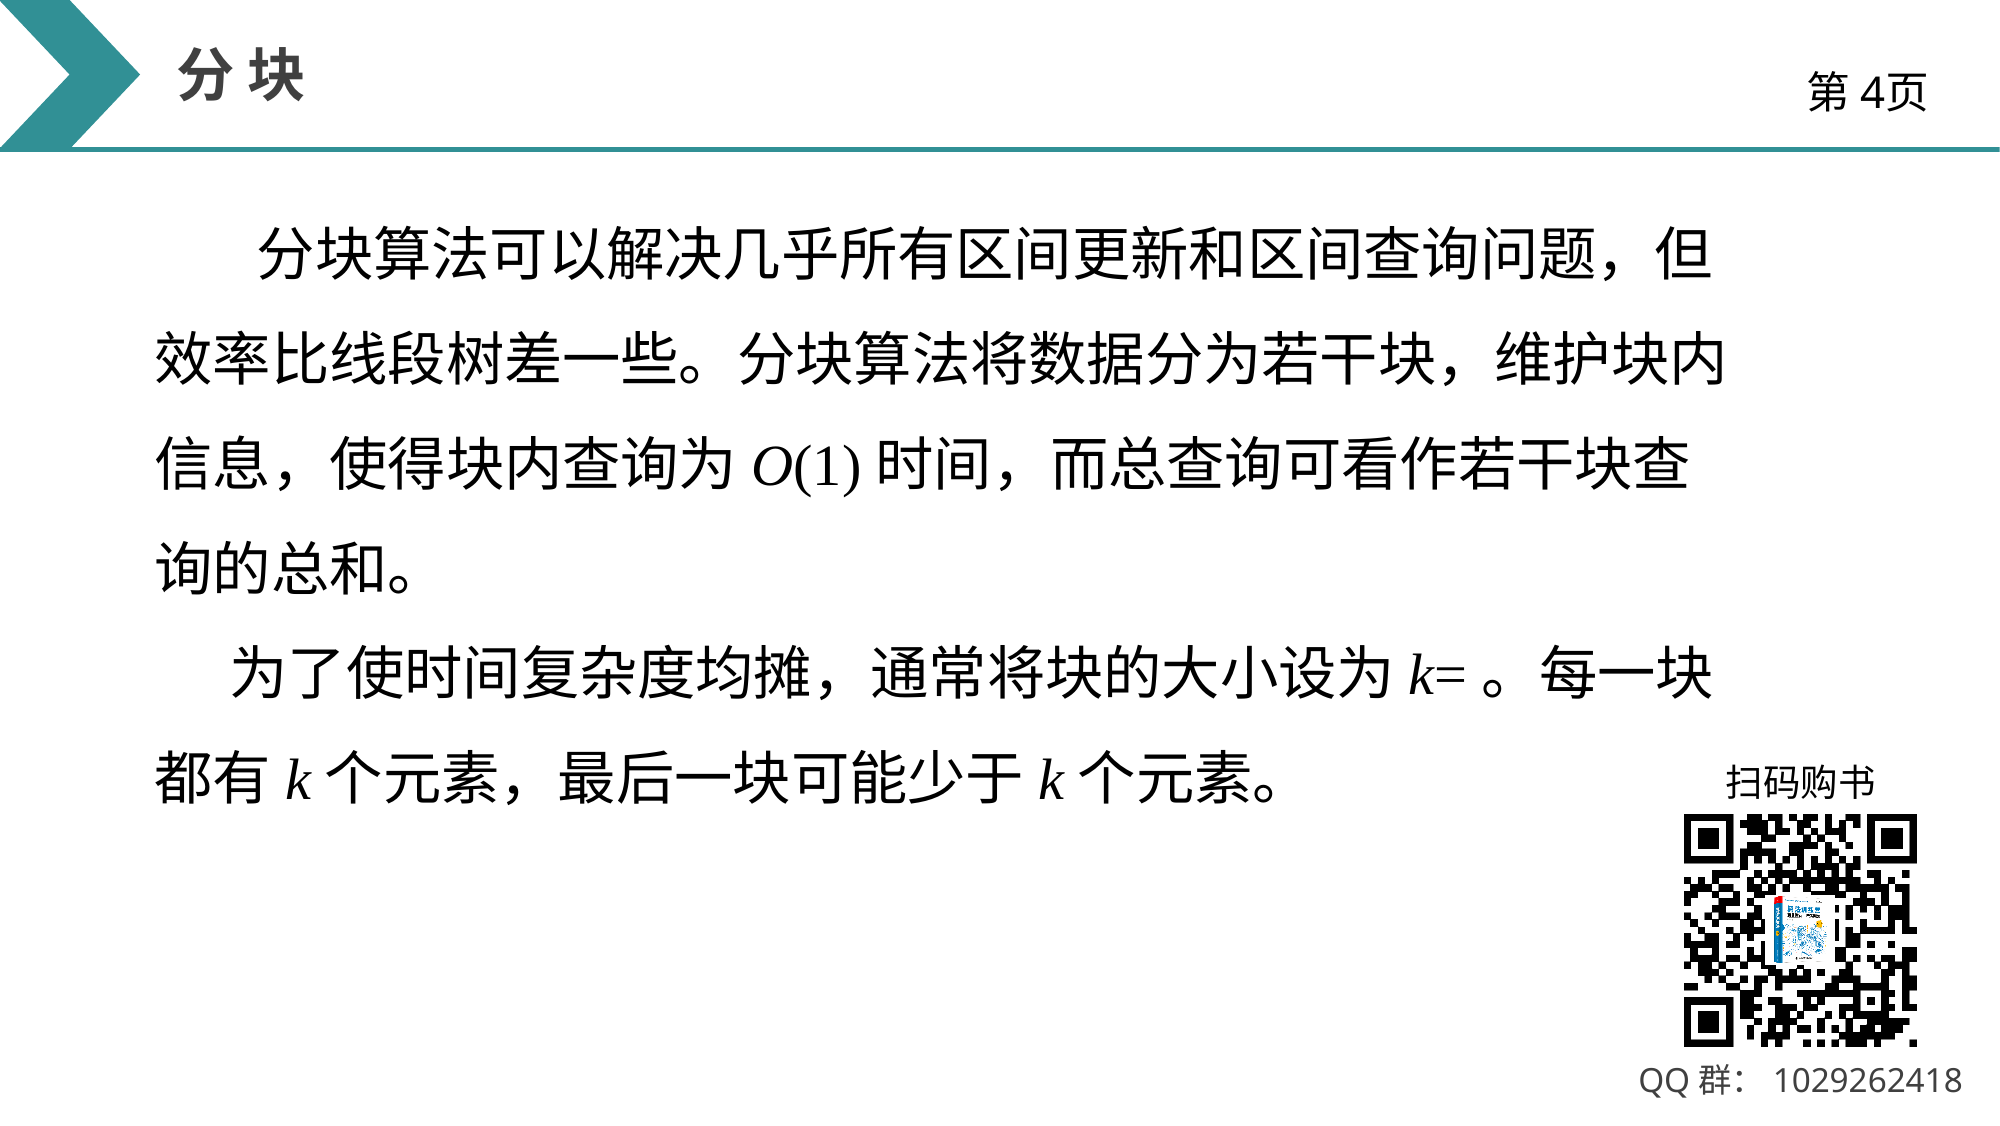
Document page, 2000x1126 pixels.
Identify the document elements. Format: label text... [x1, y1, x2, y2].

text_box 分 块 [161, 31, 658, 116]
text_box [1625, 751, 1976, 1108]
text_box [0, 0, 142, 148]
